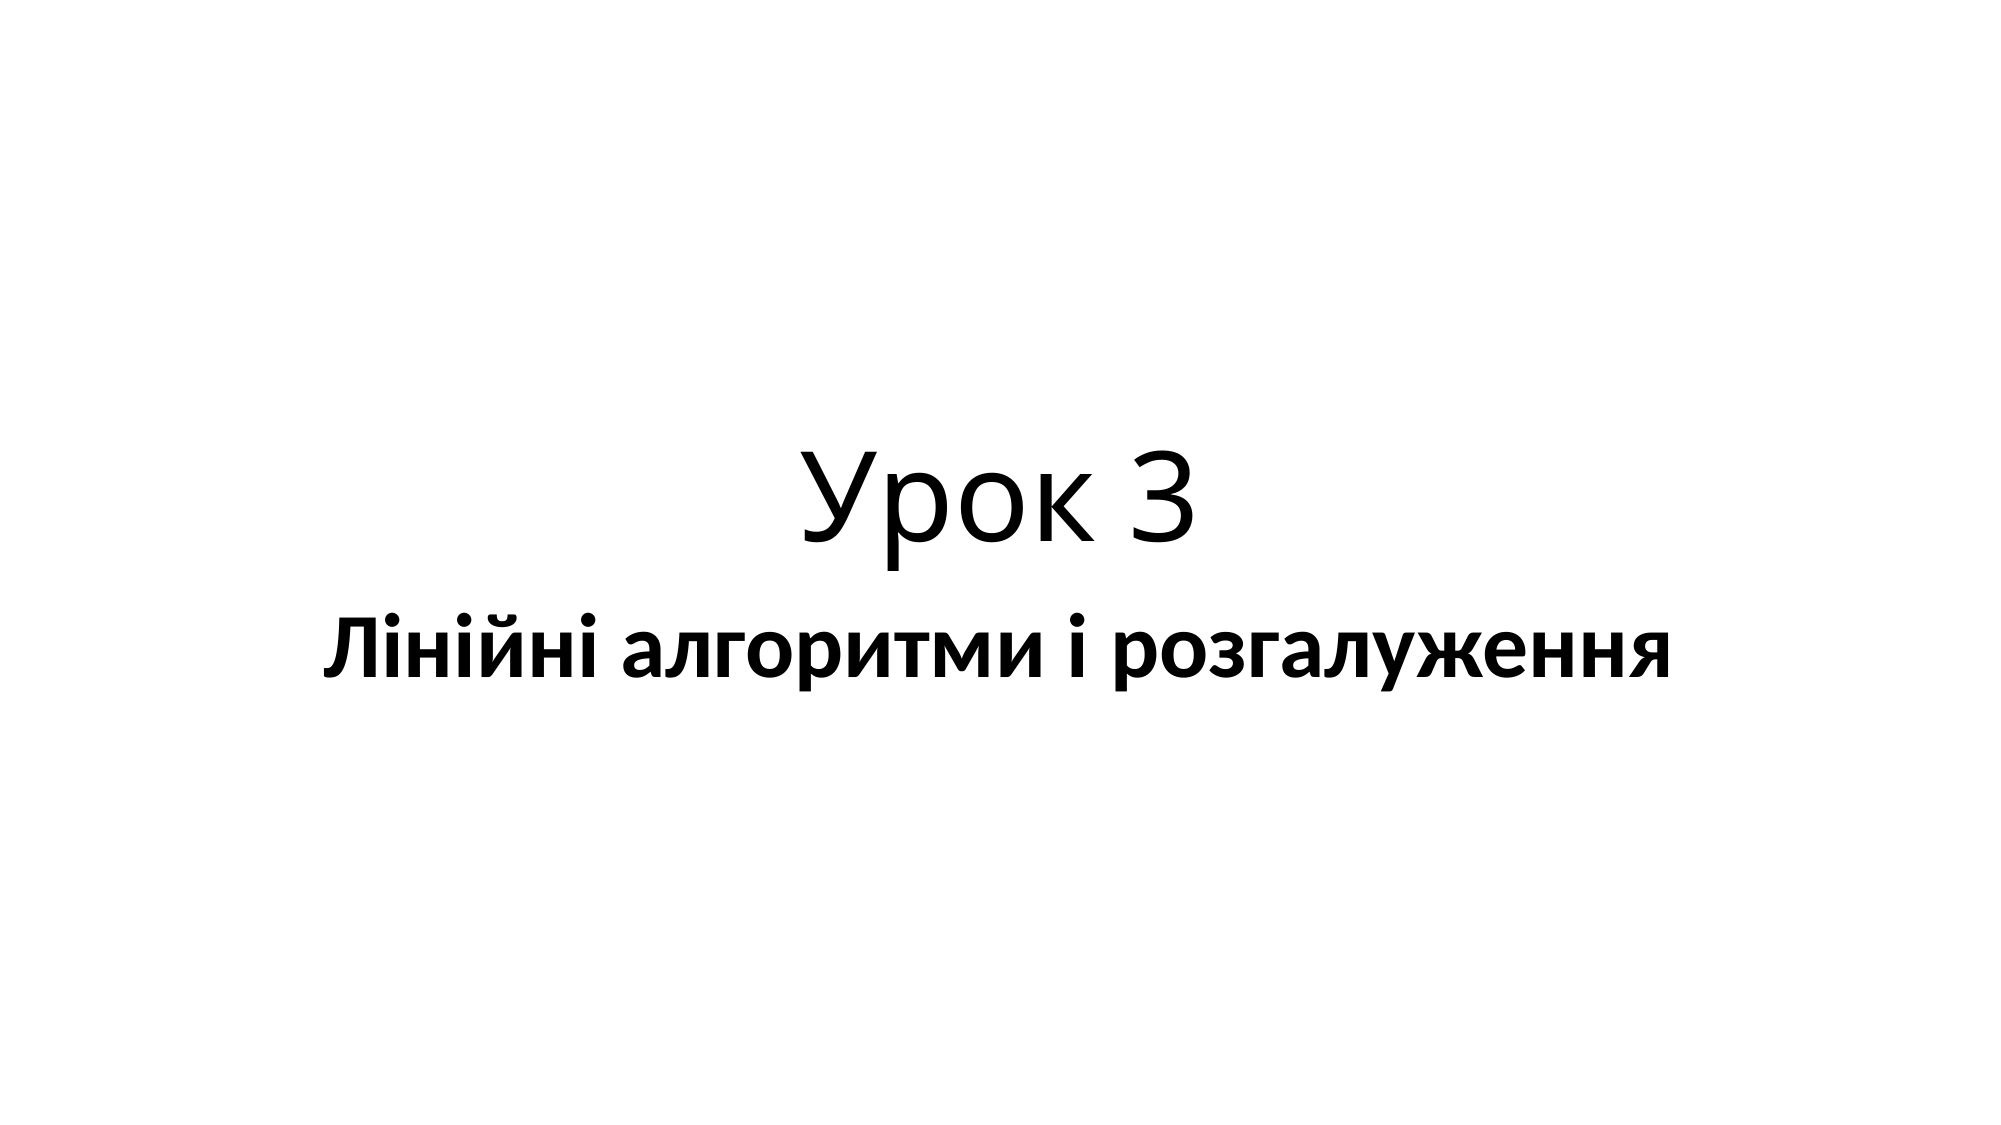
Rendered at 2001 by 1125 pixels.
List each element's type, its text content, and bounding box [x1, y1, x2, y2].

subtitle Лінійні алгоритми і розгалуження [249, 590, 1750, 863]
title Урок 3 [249, 184, 1750, 576]
